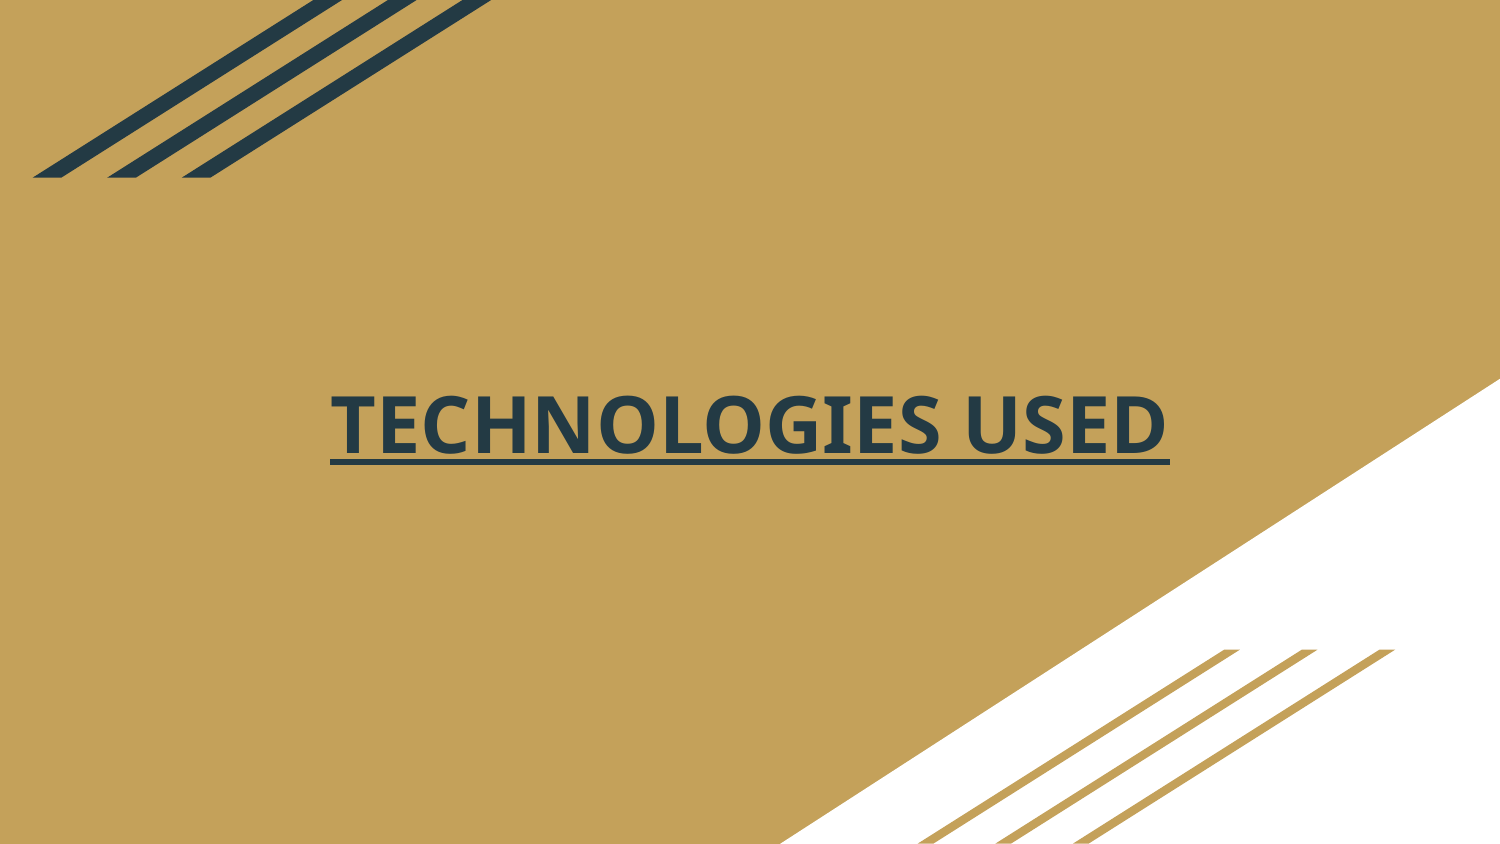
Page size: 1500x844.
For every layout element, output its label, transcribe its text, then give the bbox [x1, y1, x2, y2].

title TECHNOLOGIES USED [267, 261, 1233, 582]
